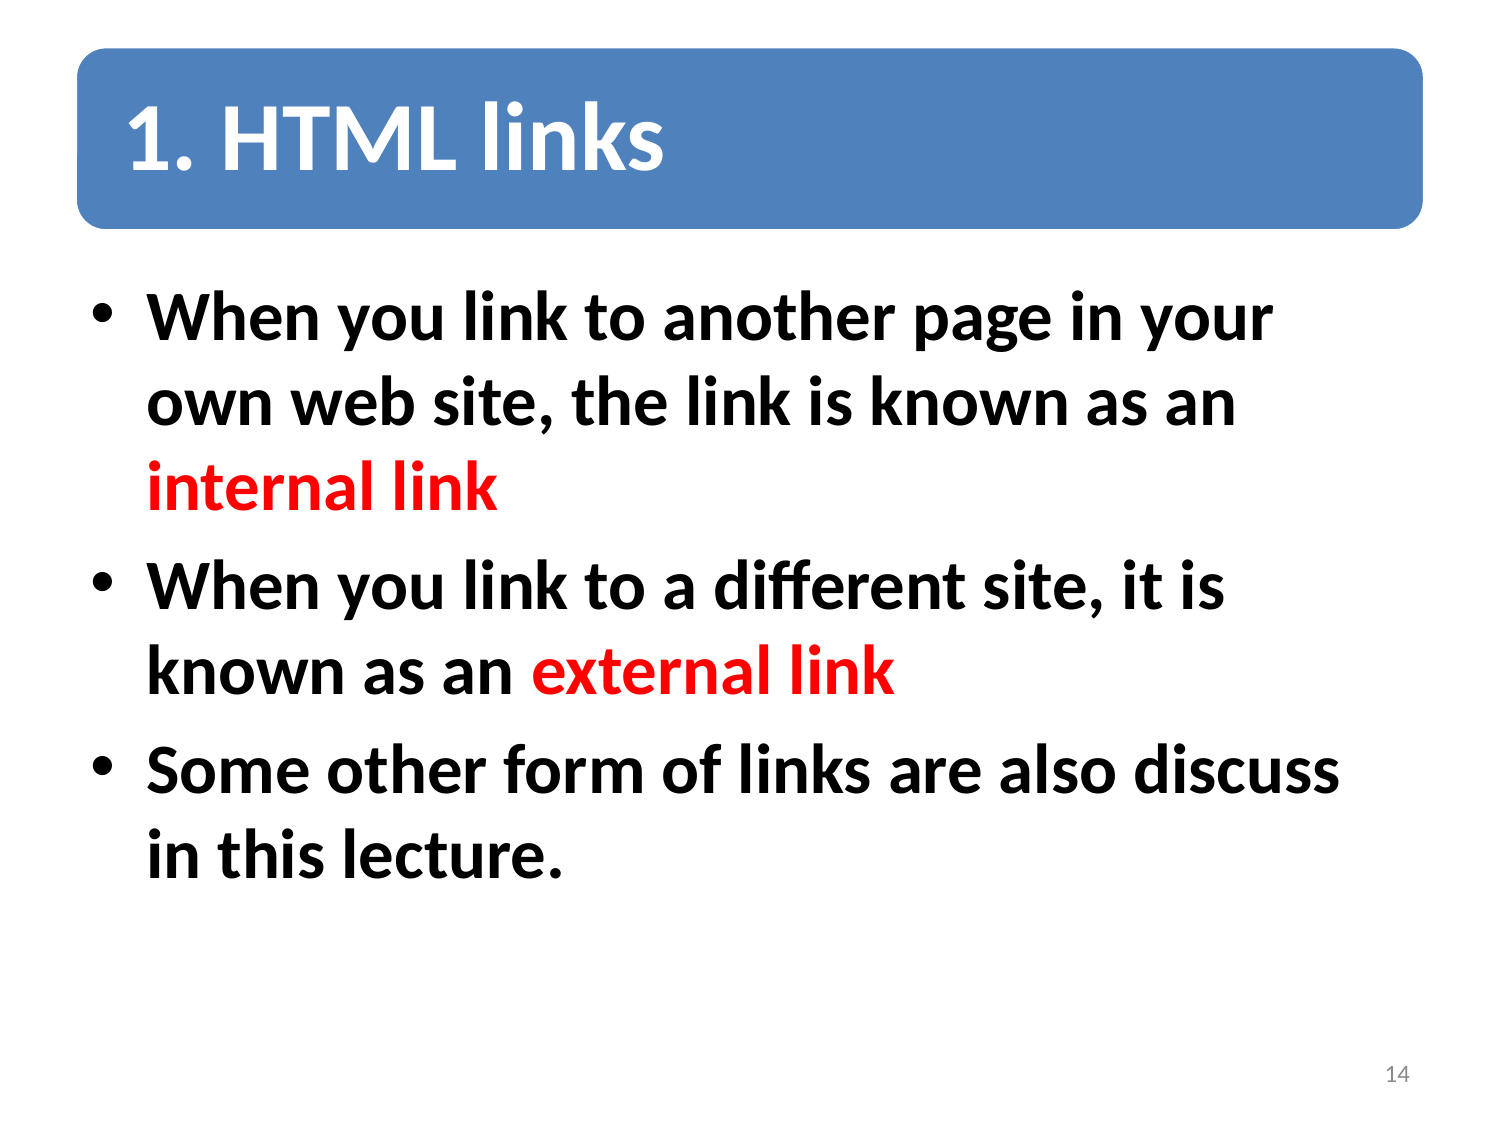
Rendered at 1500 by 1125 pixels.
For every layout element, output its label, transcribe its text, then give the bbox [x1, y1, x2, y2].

slide_number 14 [1074, 1042, 1425, 1103]
list When you link to another page in your own web site, the link is known as an internal link When you link to a different site, it is known as an external link Some other form of links are also discuss in this lecture. [75, 262, 1425, 1005]
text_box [74, 44, 1426, 233]
